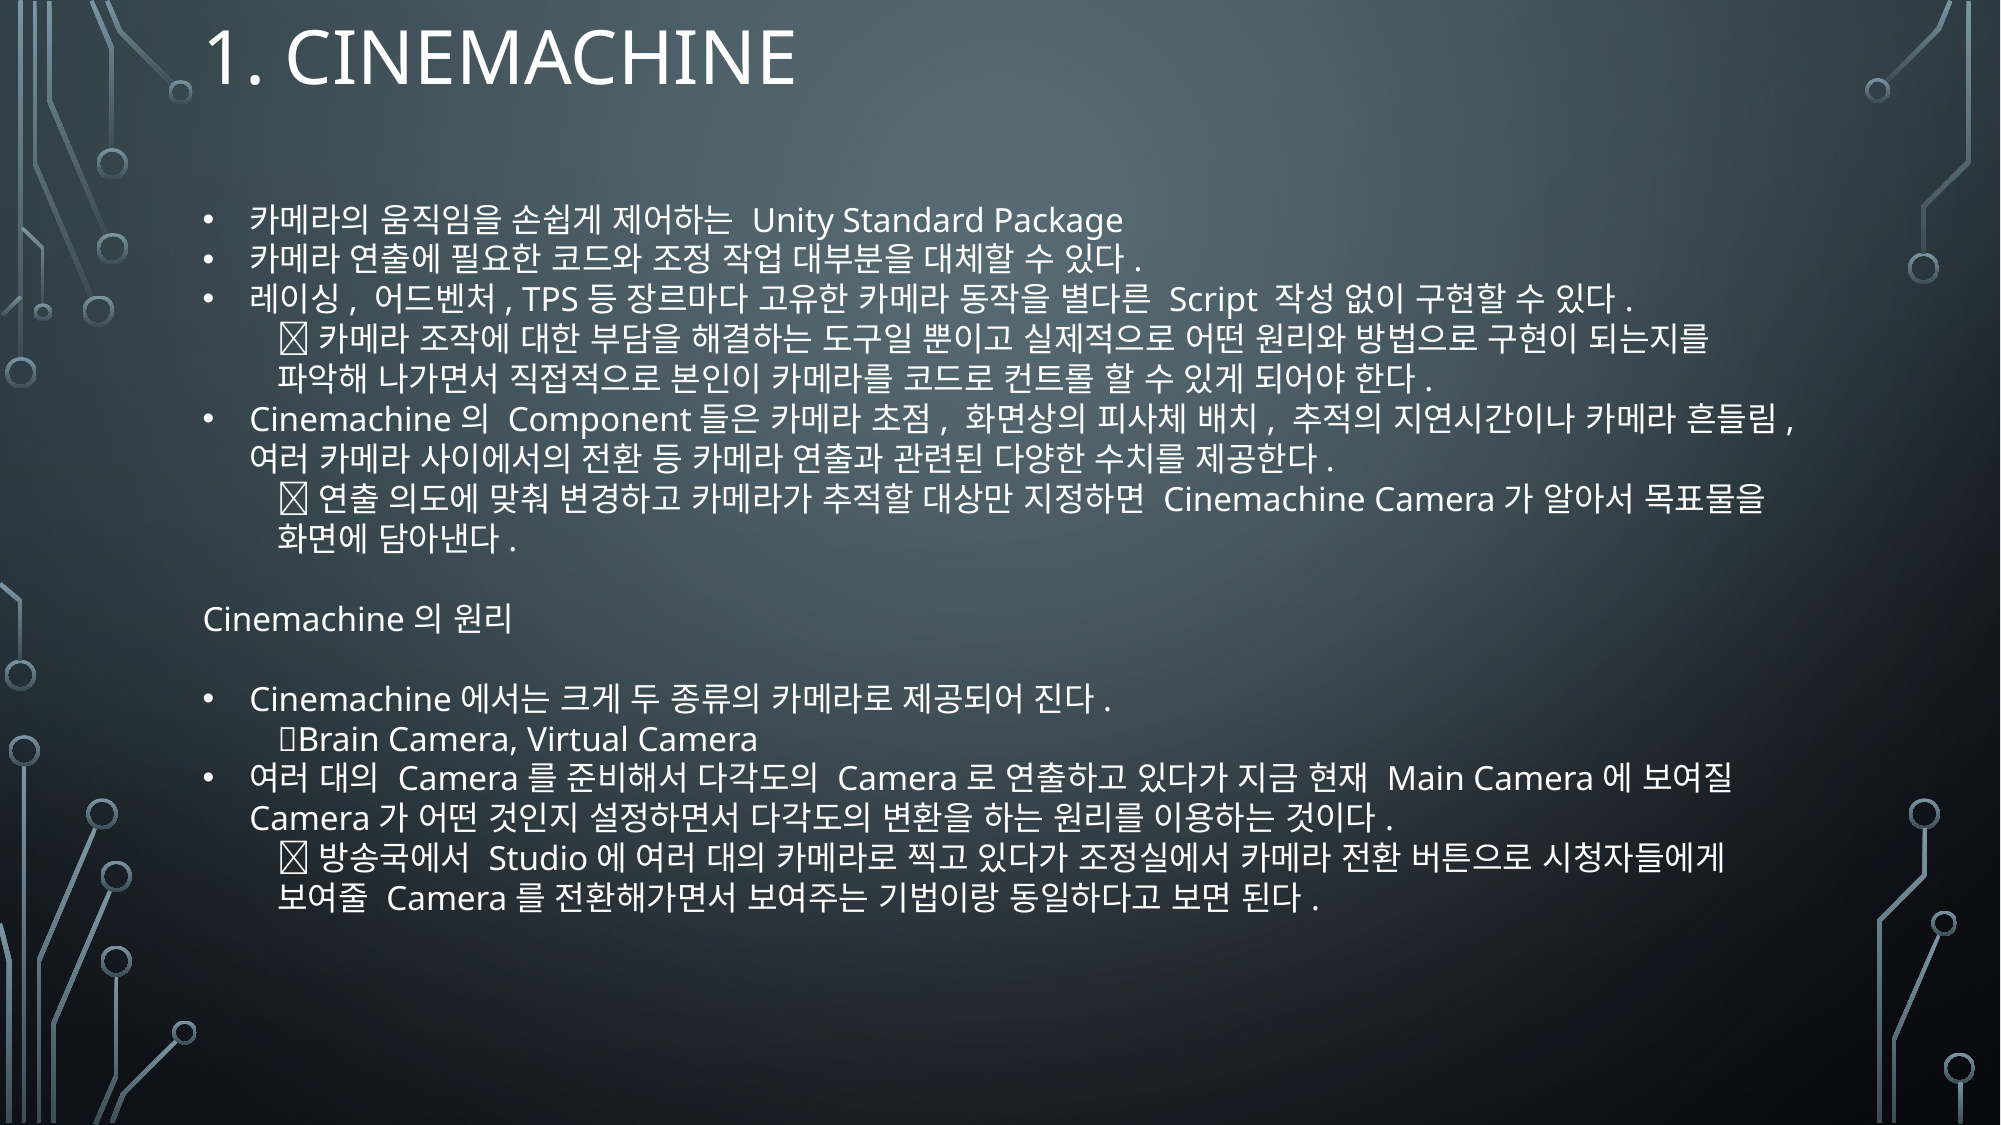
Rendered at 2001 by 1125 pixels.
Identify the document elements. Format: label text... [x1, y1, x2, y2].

title 1. Cinemachine [187, 0, 1813, 121]
text_box 카메라의 움직임을 손쉽게 제어하는 Unity Standard Package 카메라 연출에 필요한 코드와 조정 작업 대부분을 대체할 수 있다. 레이싱, 어드벤처, TPS등 장르마다 고유한 카메라 동작을 별다른 Script 작성 없이 구현할 수 있다. 카메라 조작에 대한 부담을 해결하는 도구일 뿐이고 실제적으로 어떤 원리와 방법으로 구현이 되는지를 파악해 나가면서 직접적으로 본인이 카메라를 코드로 컨트롤 할 수 있게 되어야 한다. Cinemachine의 Component들은 카메라 초점, 화면상의 피사체 배치, 추적의 지연시간이나 카메라 흔들림, 여러 카메라 사이에서의 전환 등 카메라 연출과 관련된 다양한 수치를 제공한다. 연출 의도에 맞춰 변경하고 카메라가 추적할 대상만 지정하면 Cinemachine Camera가 알아서 목표물을 화면에 담아낸다. Cinemachine의 원리 Cinemachine에서는 크게 두 종류의 카메라로 제공되어 진다. Brain Camera, Virtual Camera 여러 대의 Camera를 준비해서 다각도의 Camera로 연출하고 있다가 지금 현재 Main Camera에 보여질 Camera가 어떤 것인지 설정하면서 다각도의 변환을 하는 원리를 이용하는 것이다. 방송국에서 Studio에 여러 대의 카메라로 찍고 있다가 조정실에서 카메라 전환 버튼으로 시청자들에게 보여줄 Camera를 전환해가면서 보여주는 기법이랑 동일하다고 보면 된다. [187, 191, 1813, 925]
